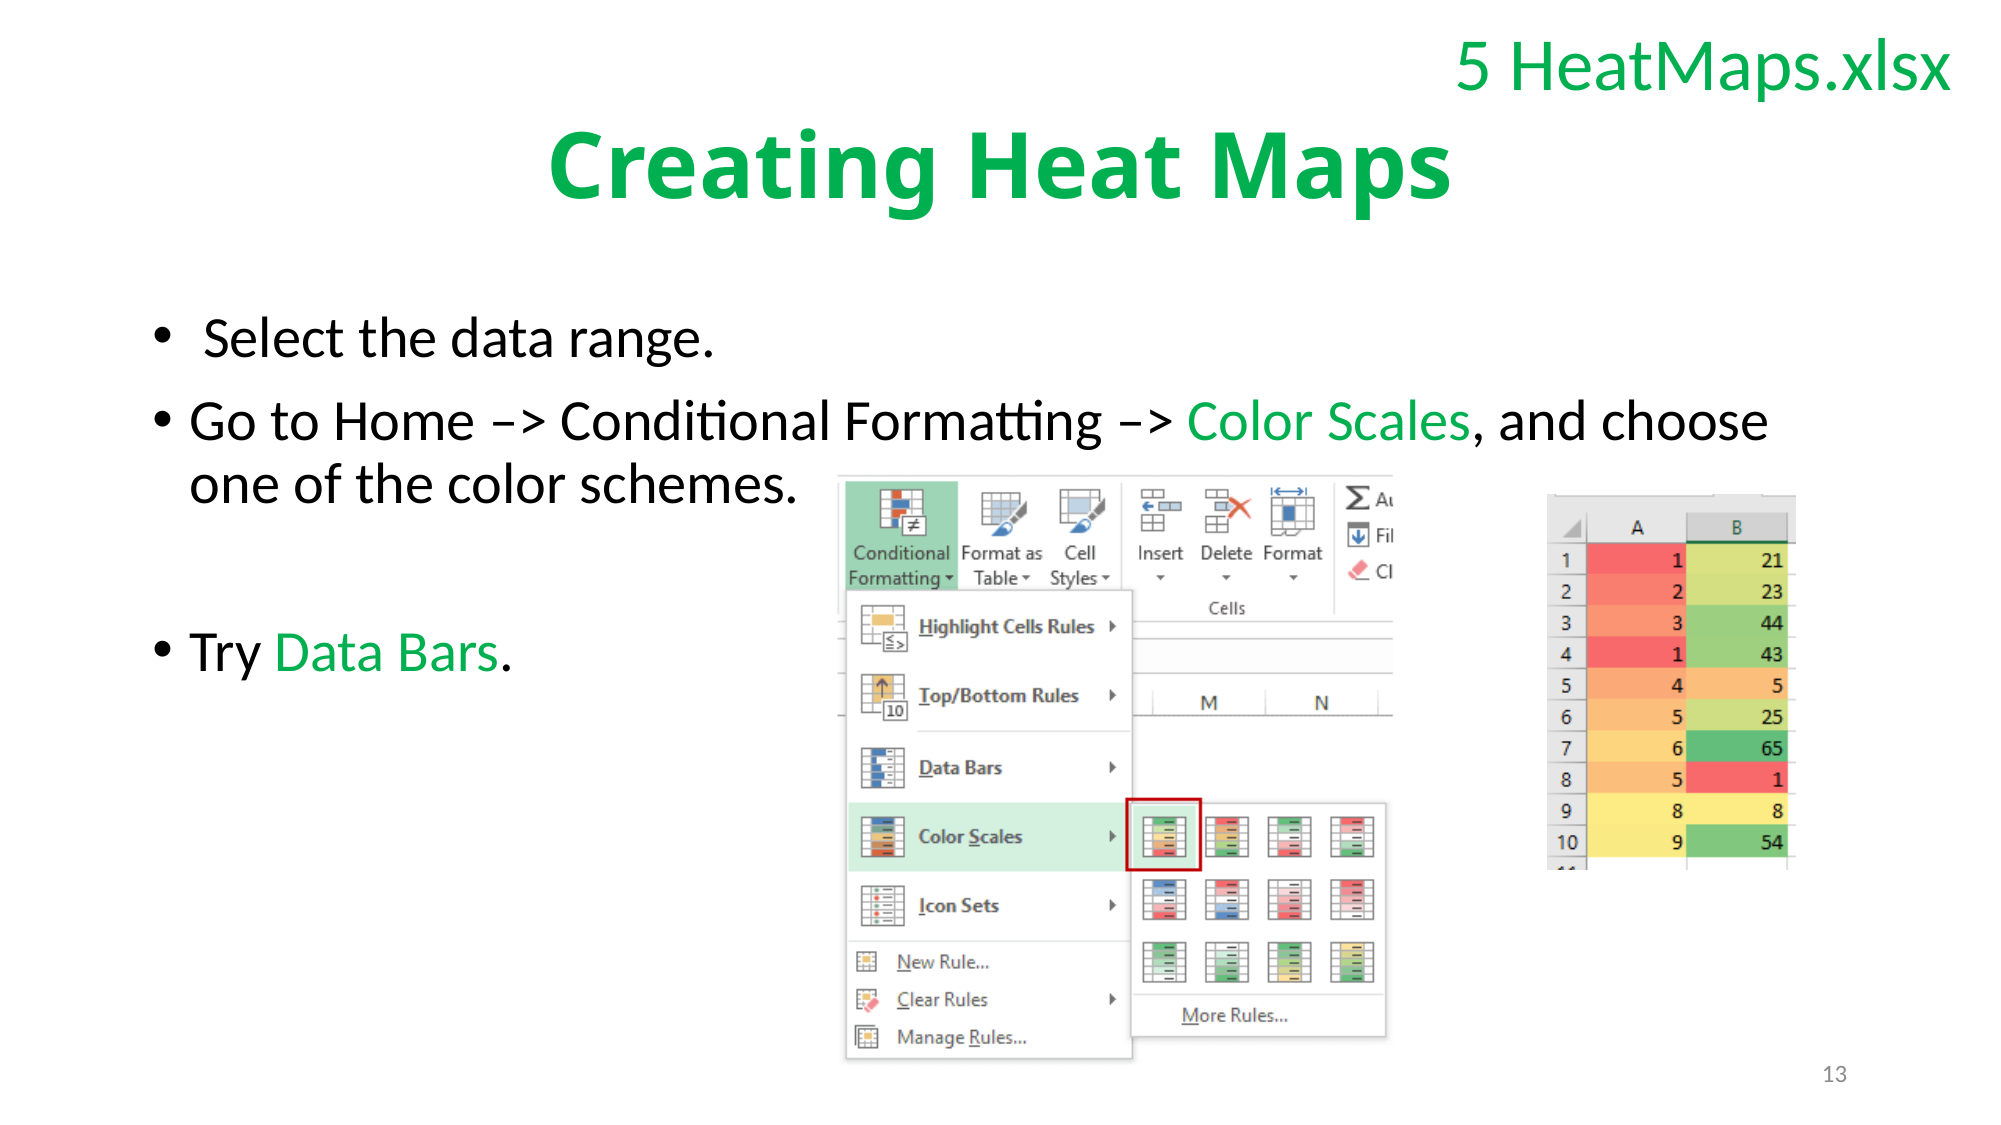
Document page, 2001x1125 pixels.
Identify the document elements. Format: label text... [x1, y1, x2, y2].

text_box 5 HeatMaps.xlsx [966, 8, 1967, 113]
slide_number 13 [1412, 1042, 1863, 1103]
list Select the data range. Go to Home –> Conditional Formatting –> Color Scales, and choose one of the color schemes. Try Data Bars. [137, 299, 1863, 1014]
picture [830, 469, 1401, 1066]
picture [1547, 494, 1796, 870]
title Creating Heat Maps [137, 59, 1863, 278]
